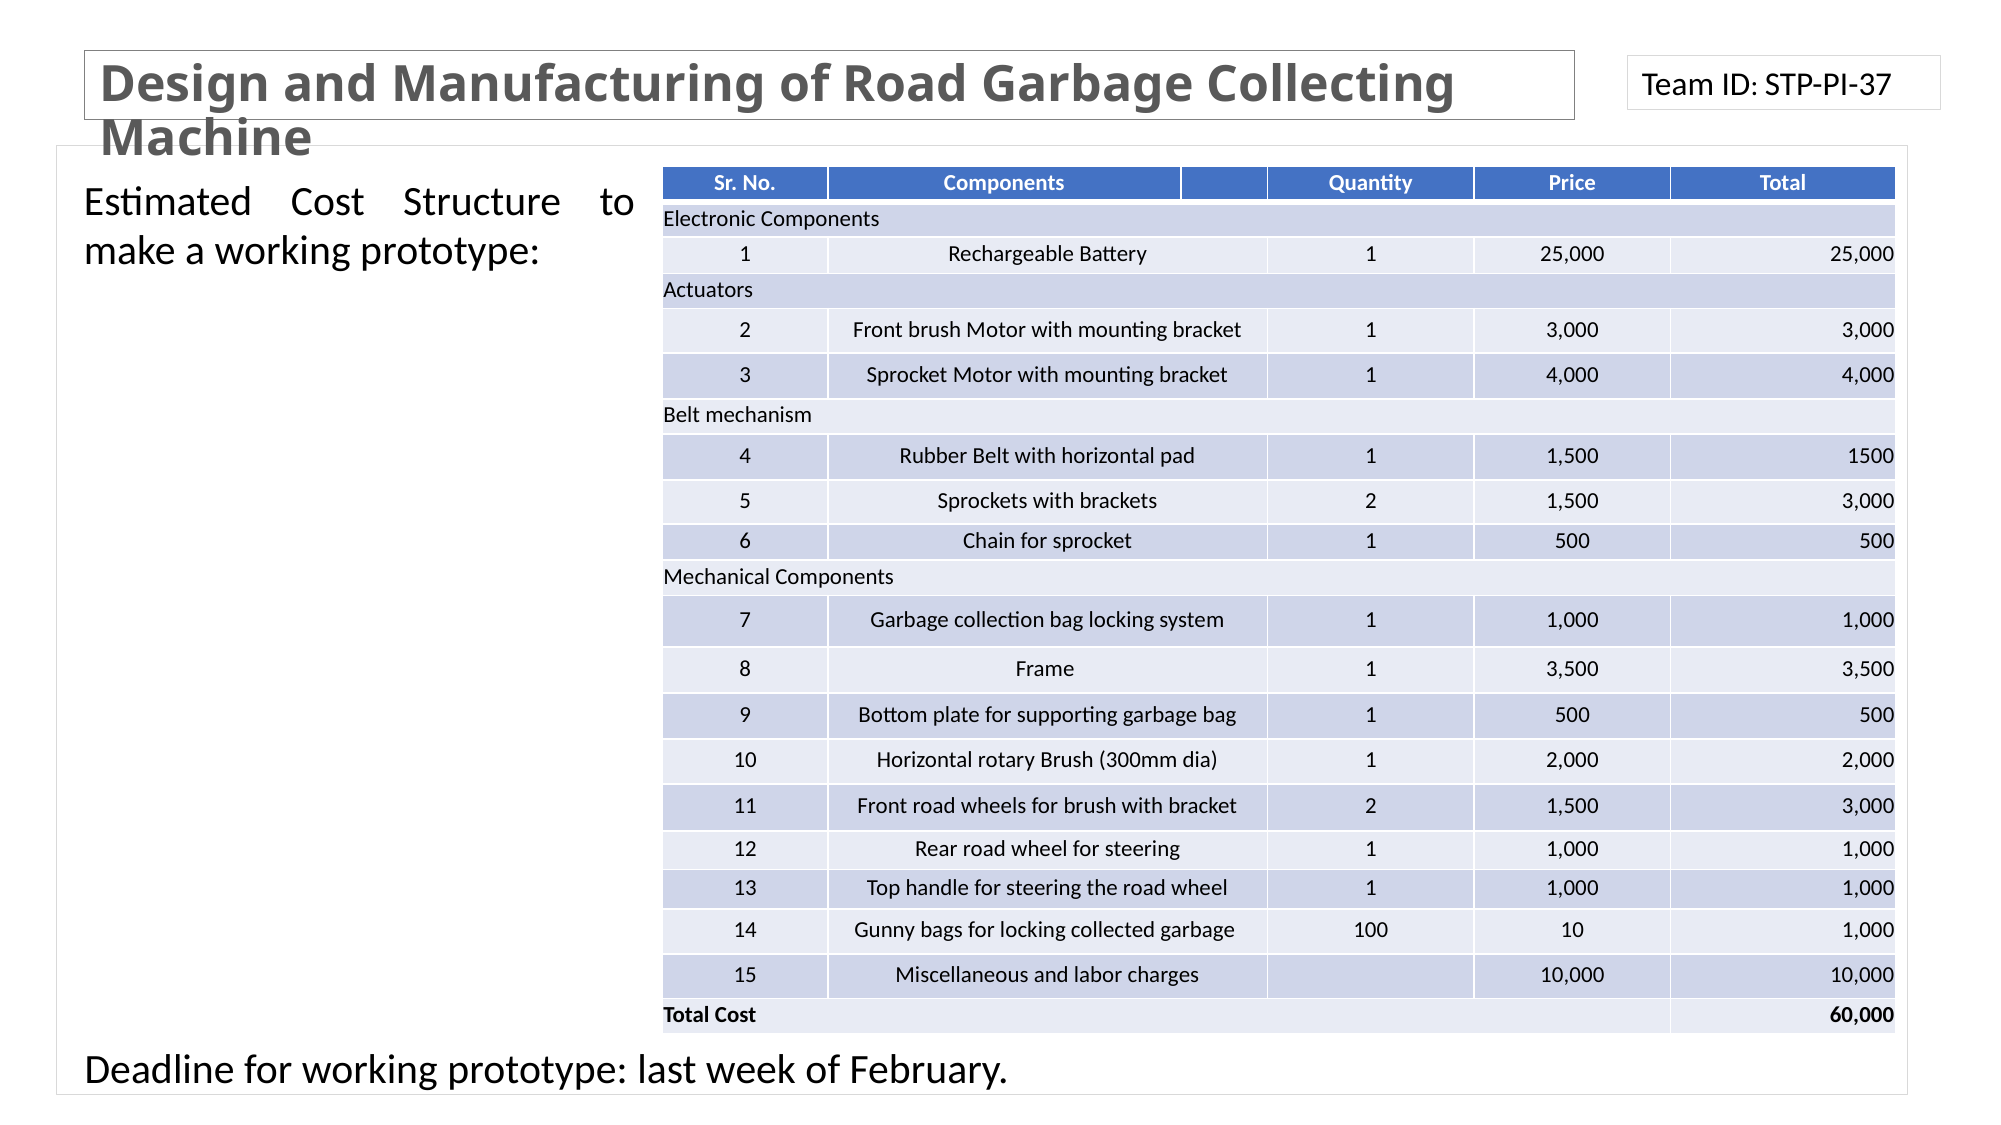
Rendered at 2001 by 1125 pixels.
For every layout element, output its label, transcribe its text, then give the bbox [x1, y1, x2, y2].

table_cell 1,000 [1671, 910, 1895, 953]
table_cell 3,500 [1475, 648, 1670, 692]
table_cell 1,000 [1671, 832, 1895, 869]
table_cell 3,000 [1671, 481, 1895, 523]
table_cell 1 [1268, 832, 1473, 869]
table_cell Horizontal rotary Brush (300mm dia) [829, 740, 1267, 783]
table_cell 1 [1268, 309, 1473, 352]
table_cell 1 [1268, 435, 1473, 479]
table_cell 10 [663, 740, 827, 783]
table_cell Belt mechanism [663, 400, 1895, 433]
table_cell 100 [1268, 910, 1473, 953]
table_cell 1 [1268, 648, 1473, 692]
table_header Components [829, 167, 1180, 199]
table_cell 4 [663, 435, 827, 479]
table_cell Bottom plate for supporting garbage bag [829, 694, 1267, 738]
table_cell Frame [829, 648, 1267, 692]
table_cell 10,000 [1671, 955, 1895, 998]
table_cell Sprockets with brackets [829, 481, 1267, 523]
table_cell 13 [663, 870, 827, 908]
table_cell 1,500 [1475, 785, 1670, 830]
table_header Quantity [1268, 167, 1473, 199]
table_cell 1 [1268, 596, 1473, 646]
table_cell 1,000 [1475, 596, 1670, 646]
table_cell 1,000 [1475, 870, 1670, 908]
table_cell 10,000 [1475, 955, 1670, 998]
table_cell 1 [1268, 740, 1473, 783]
table_cell Electronic Components [663, 205, 1895, 236]
table_cell Rear road wheel for steering [829, 832, 1267, 869]
table_cell 8 [663, 648, 827, 692]
table_cell 1,500 [1475, 481, 1670, 523]
table_cell 500 [1671, 525, 1895, 559]
table_cell 6 [663, 525, 827, 559]
text_box Team ID: STP-PI-37 [1627, 55, 1941, 110]
table_cell 500 [1475, 694, 1670, 738]
table_cell Garbage collection bag locking system [829, 596, 1267, 646]
table_cell 1 [1268, 870, 1473, 908]
table_cell 1,500 [1475, 435, 1670, 479]
table_cell 5 [663, 481, 827, 523]
table_cell 14 [663, 910, 827, 953]
table_cell 3,500 [1671, 648, 1895, 692]
table_cell 1500 [1671, 435, 1895, 479]
text_box Deadline for working prototype: last week of February. [69, 1034, 1495, 1099]
table_cell Total Cost [663, 999, 1670, 1033]
table_header Price [1475, 167, 1670, 199]
table_cell 7 [663, 596, 827, 646]
table_cell 2 [1268, 481, 1473, 523]
table_cell 25,000 [1671, 238, 1895, 273]
table_cell Rubber Belt with horizontal pad [829, 435, 1267, 479]
table_cell 9 [663, 694, 827, 738]
table_cell Gunny bags for locking collected garbage [829, 910, 1267, 953]
table_cell Actuators [663, 274, 1895, 308]
table_cell 500 [1671, 694, 1895, 738]
table_header Total [1671, 167, 1895, 199]
table_cell 2,000 [1671, 740, 1895, 783]
table_cell Front brush Motor with mounting bracket [829, 309, 1267, 352]
table_cell 1 [1268, 354, 1473, 398]
table_cell 3,000 [1475, 309, 1670, 352]
table_cell 3 [663, 354, 827, 398]
table_cell 15 [663, 955, 827, 998]
table_cell 1,000 [1671, 870, 1895, 908]
table_cell 12 [663, 832, 827, 869]
table_cell Rechargeable Battery [829, 238, 1267, 273]
table_cell 1 [663, 238, 827, 273]
table_cell 1 [1268, 694, 1473, 738]
table_cell 11 [663, 785, 827, 830]
table_cell 4,000 [1475, 354, 1670, 398]
table_cell 4,000 [1671, 354, 1895, 398]
text_box Design and Manufacturing of Road Garbage Collecting Machine [84, 50, 1575, 120]
table_cell Miscellaneous and labor charges [829, 955, 1267, 998]
table_cell Front road wheels for brush with bracket [829, 785, 1267, 830]
table_cell 25,000 [1475, 238, 1670, 273]
text_box [56, 145, 1908, 1095]
table_cell 500 [1475, 525, 1670, 559]
text_box Estimated Cost Structure to make a working prototype: [69, 165, 650, 281]
table_cell 1 [1268, 238, 1473, 273]
table_cell 2 [1268, 785, 1473, 830]
table_cell 1 [1268, 525, 1473, 559]
table_cell [1268, 955, 1473, 998]
table_cell 2 [663, 309, 827, 352]
table_cell 3,000 [1671, 785, 1895, 830]
table_cell 3,000 [1671, 309, 1895, 352]
table_header [1182, 167, 1267, 199]
table_cell 1,000 [1475, 832, 1670, 869]
table_cell 2,000 [1475, 740, 1670, 783]
table_cell Sprocket Motor with mounting bracket [829, 354, 1267, 398]
table_cell 60,000 [1671, 999, 1895, 1033]
table_header Sr. No. [663, 167, 827, 199]
table_cell 1,000 [1671, 596, 1895, 646]
table_cell Top handle for steering the road wheel [829, 870, 1267, 908]
table_cell Mechanical Components [663, 561, 1895, 595]
table_cell Chain for sprocket [829, 525, 1267, 559]
table_cell 10 [1475, 910, 1670, 953]
